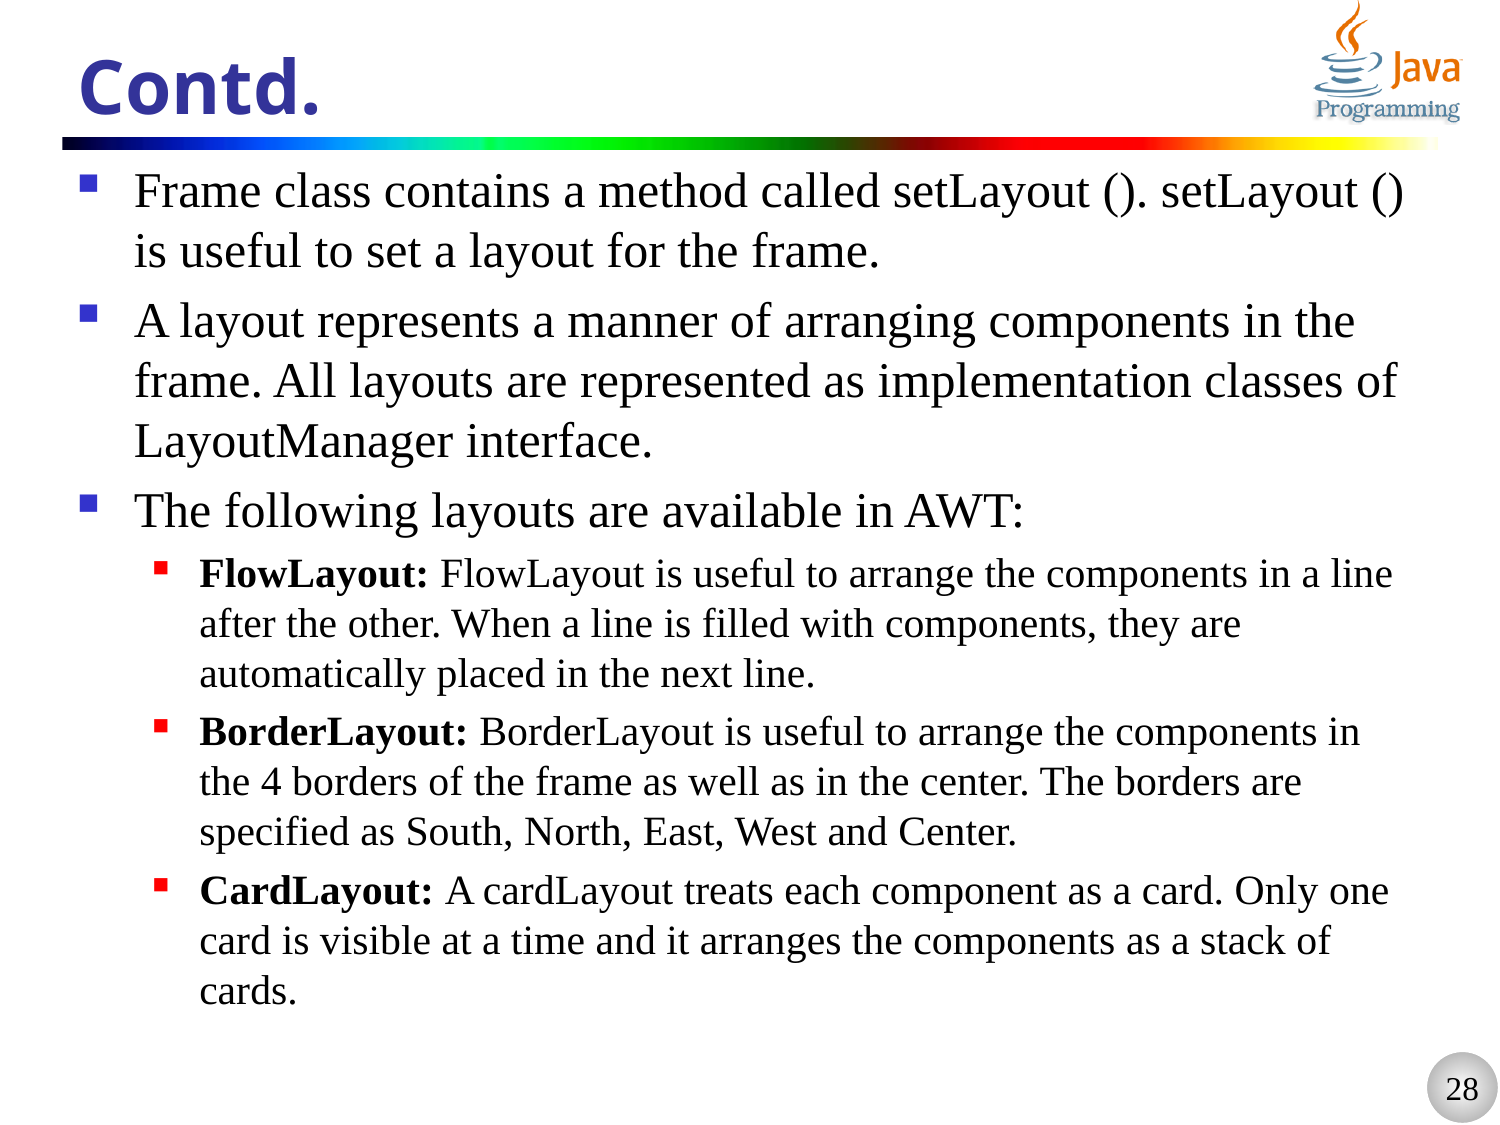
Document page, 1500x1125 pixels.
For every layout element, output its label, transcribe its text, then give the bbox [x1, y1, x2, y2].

picture [382, 138, 1438, 149]
list Frame class contains a method called setLayout (). setLayout () is useful to set a layout for the frame. A layout represents a manner of arranging components in the frame. All layouts are represented as implementation classes of LayoutManager interface. The following layouts are available in AWT: FlowLayout: FlowLayout is useful to arrange the components in a line after the other. When a line is filled with components, they are automatically placed in the next line. BorderLayout: BorderLayout is useful to arrange the components in the 4 borders of the frame as well as in the center. The borders are specified as South, North, East, West and Center. CardLayout: A cardLayout treats each component as a card. Only one card is visible at a time and it arranges the components as a stack of cards. [62, 149, 1438, 1063]
picture [62, 138, 355, 149]
title Contd. [62, 37, 1438, 138]
picture [1312, 0, 1463, 125]
